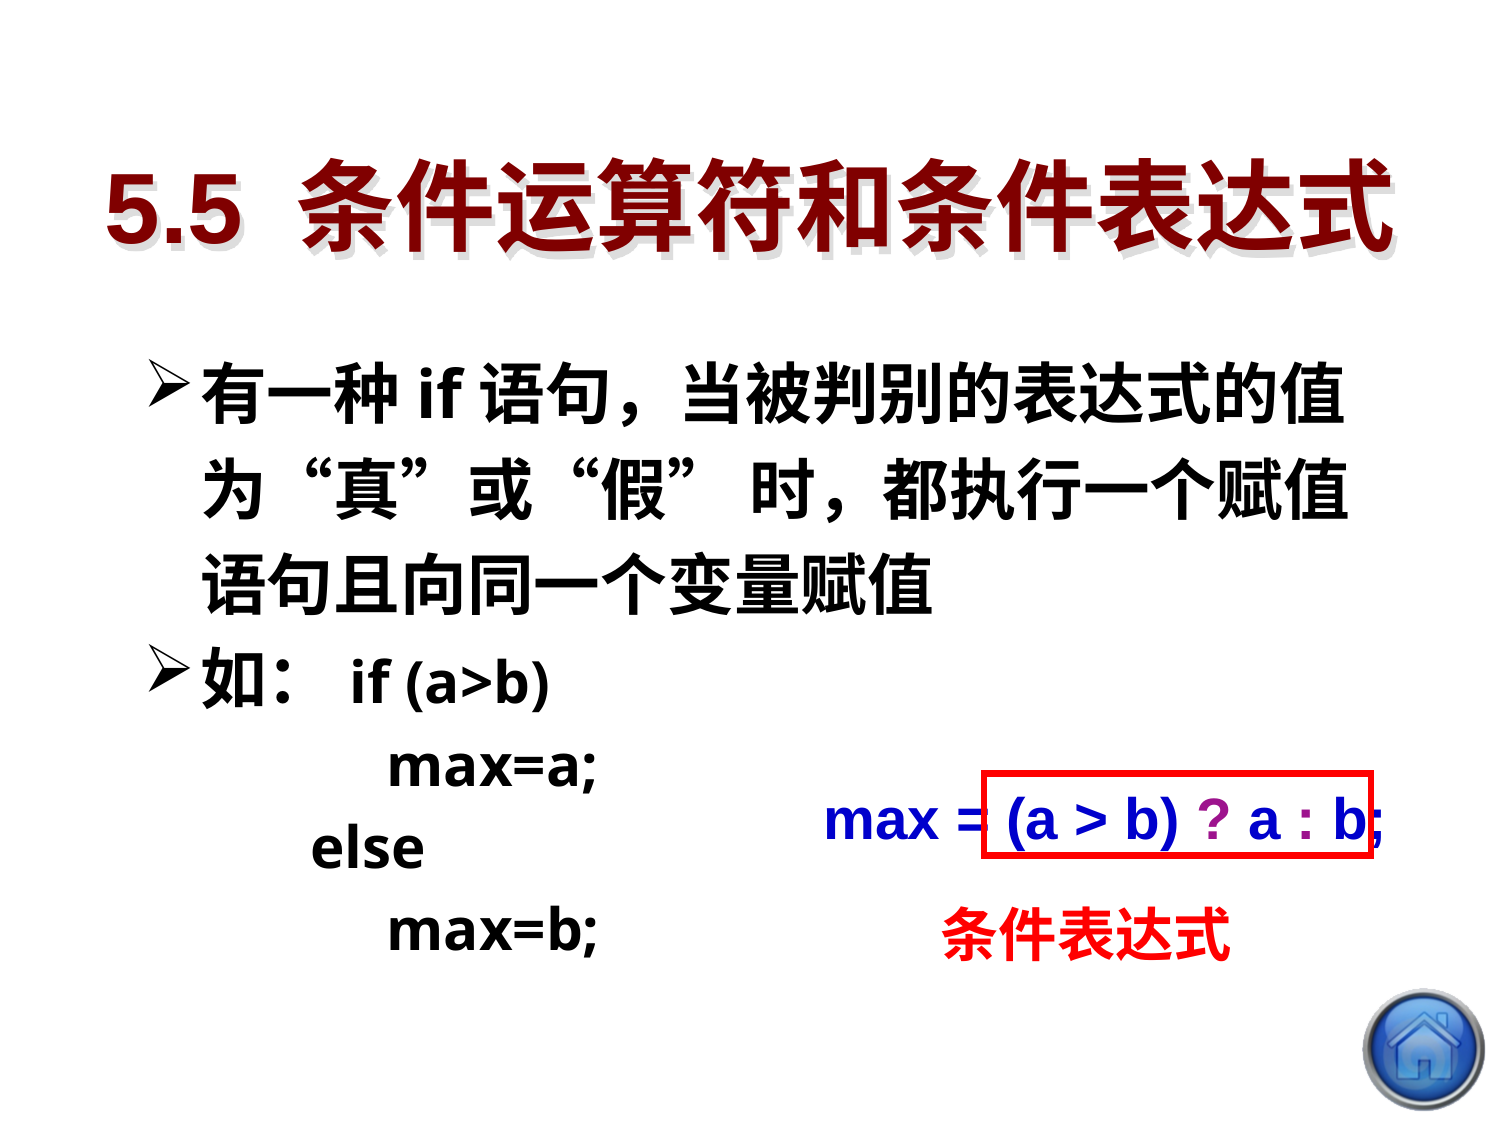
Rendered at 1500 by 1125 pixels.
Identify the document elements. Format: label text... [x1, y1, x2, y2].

picture [1347, 973, 1500, 1125]
text_box max = (a > b) ? a : b; [808, 773, 1442, 859]
list 有一种if语句，当被判别的表达式的值为“真”或“假” 时，都执行一个赋值语句且向同一个变量赋值 如：if (a>b) max=a; else max=b; [128, 327, 1395, 1032]
title 5.5 条件运算符和条件表达式 [58, 102, 1442, 306]
text_box 条件表达式 [925, 890, 1325, 976]
text_box [984, 773, 1371, 856]
